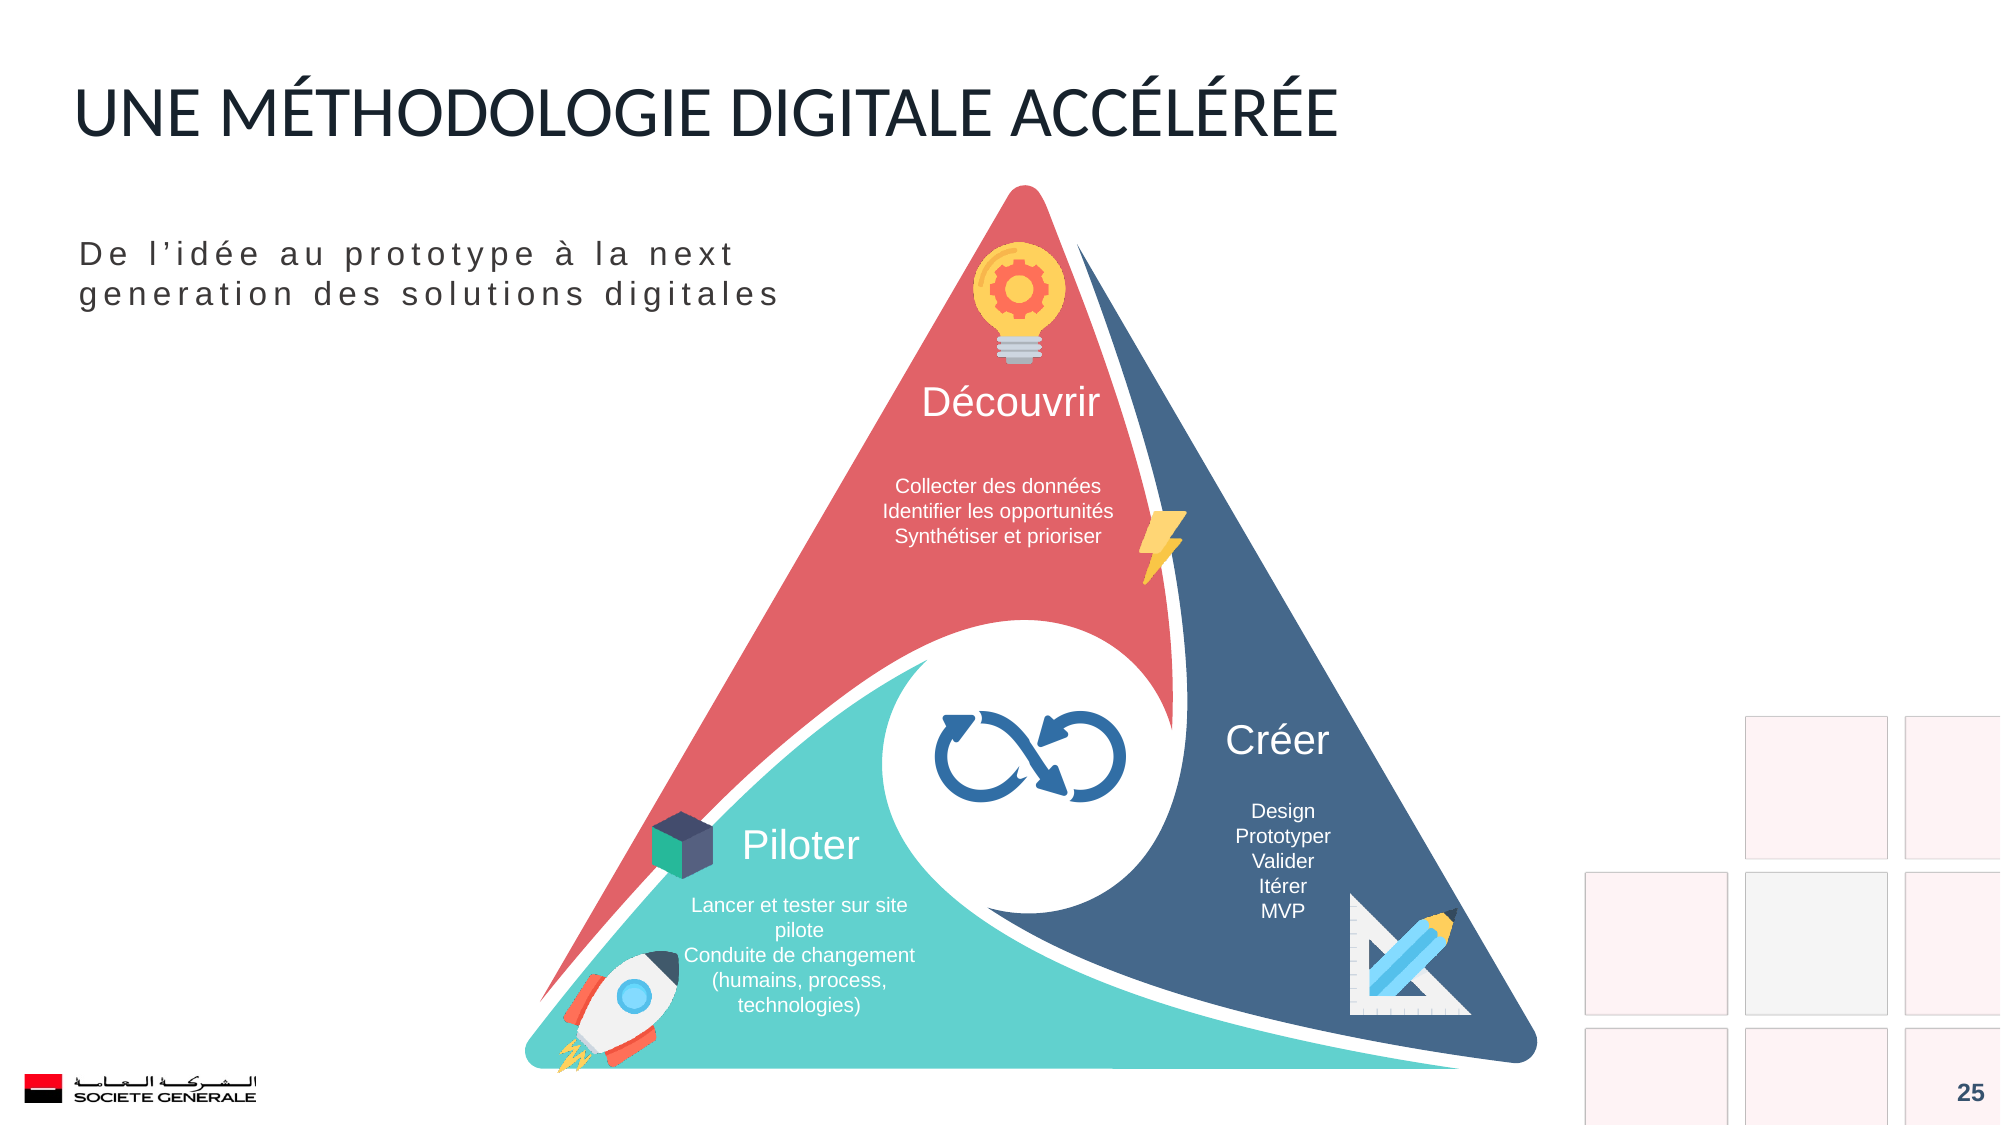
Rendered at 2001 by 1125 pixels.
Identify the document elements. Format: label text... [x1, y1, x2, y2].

text_box De l’idée au prototype à la next generation des solutions digitales [63, 224, 524, 320]
picture [1137, 509, 1188, 586]
picture [24, 1074, 256, 1103]
text_box Une méthodologie digitale accélérée [69, 22, 1867, 181]
picture [648, 811, 716, 879]
picture [1564, 692, 2001, 1125]
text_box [524, 185, 1538, 1073]
slide_number 25 [1914, 1057, 2000, 1125]
